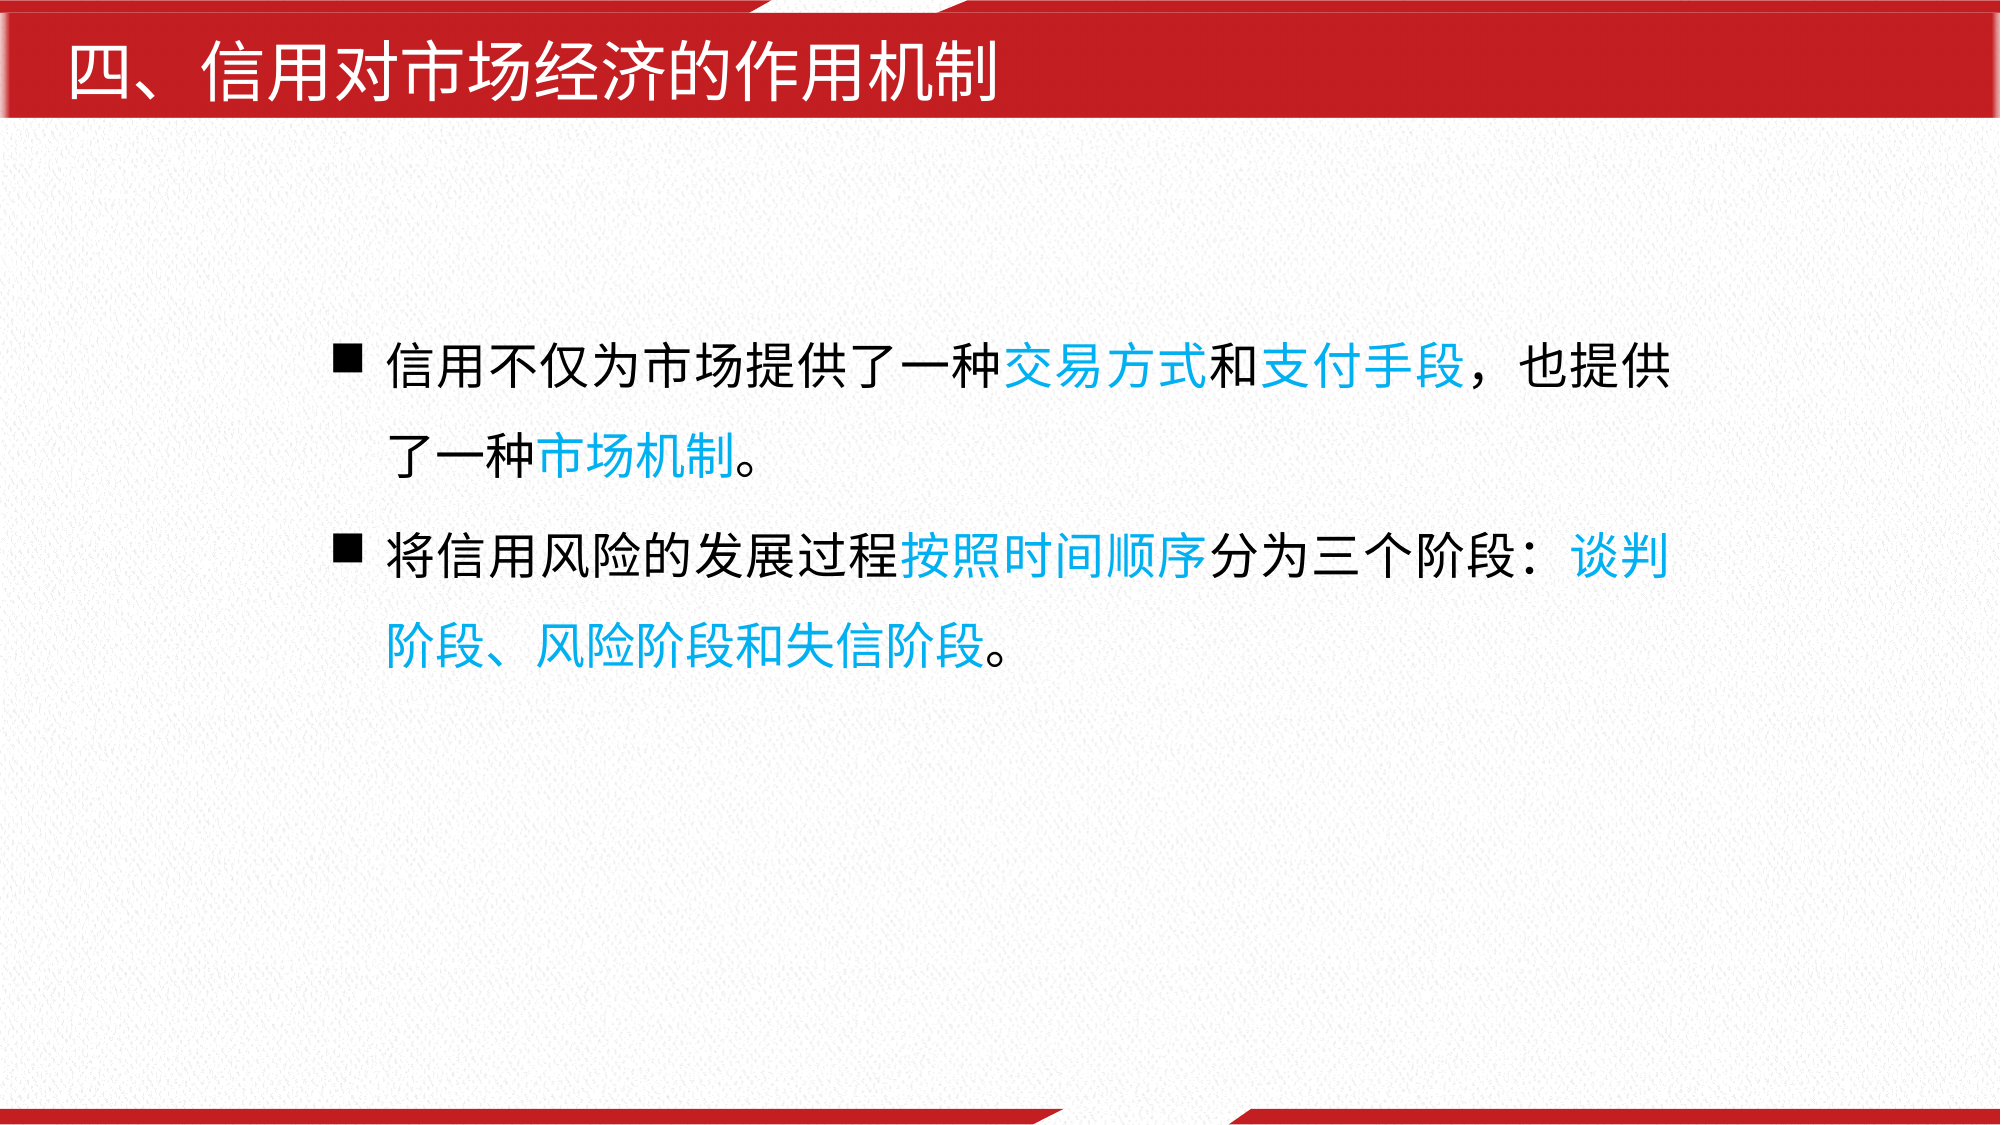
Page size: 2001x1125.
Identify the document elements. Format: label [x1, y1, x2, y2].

text_box [0, 0, 2000, 12]
picture [0, 0, 2001, 118]
text_box [0, 118, 2000, 1125]
